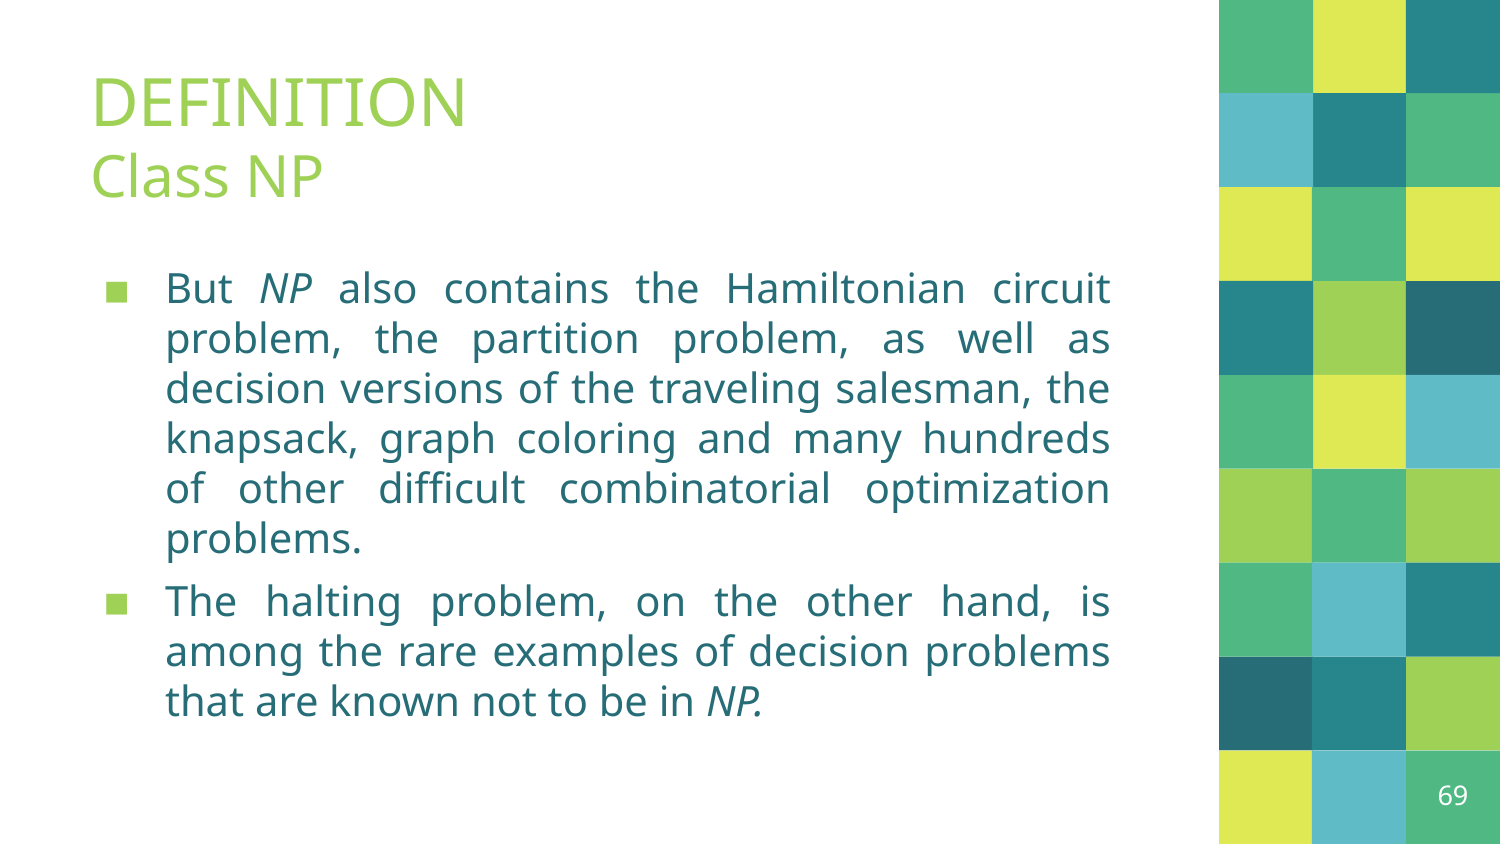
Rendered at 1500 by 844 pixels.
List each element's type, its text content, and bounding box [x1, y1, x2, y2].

title DEFINITION Class NP [75, 83, 1127, 225]
slide_number 69 [1405, 749, 1500, 844]
list But NP also contains the Hamiltonian circuit problem, the partition problem, as well as decision versions of the traveling salesman, the knapsack, graph coloring and many hundreds of other difficult combinatorial optimization problems. The halting problem, on the other hand, is among the rare examples of decision problems that are known not to be in NP. [75, 246, 1127, 783]
